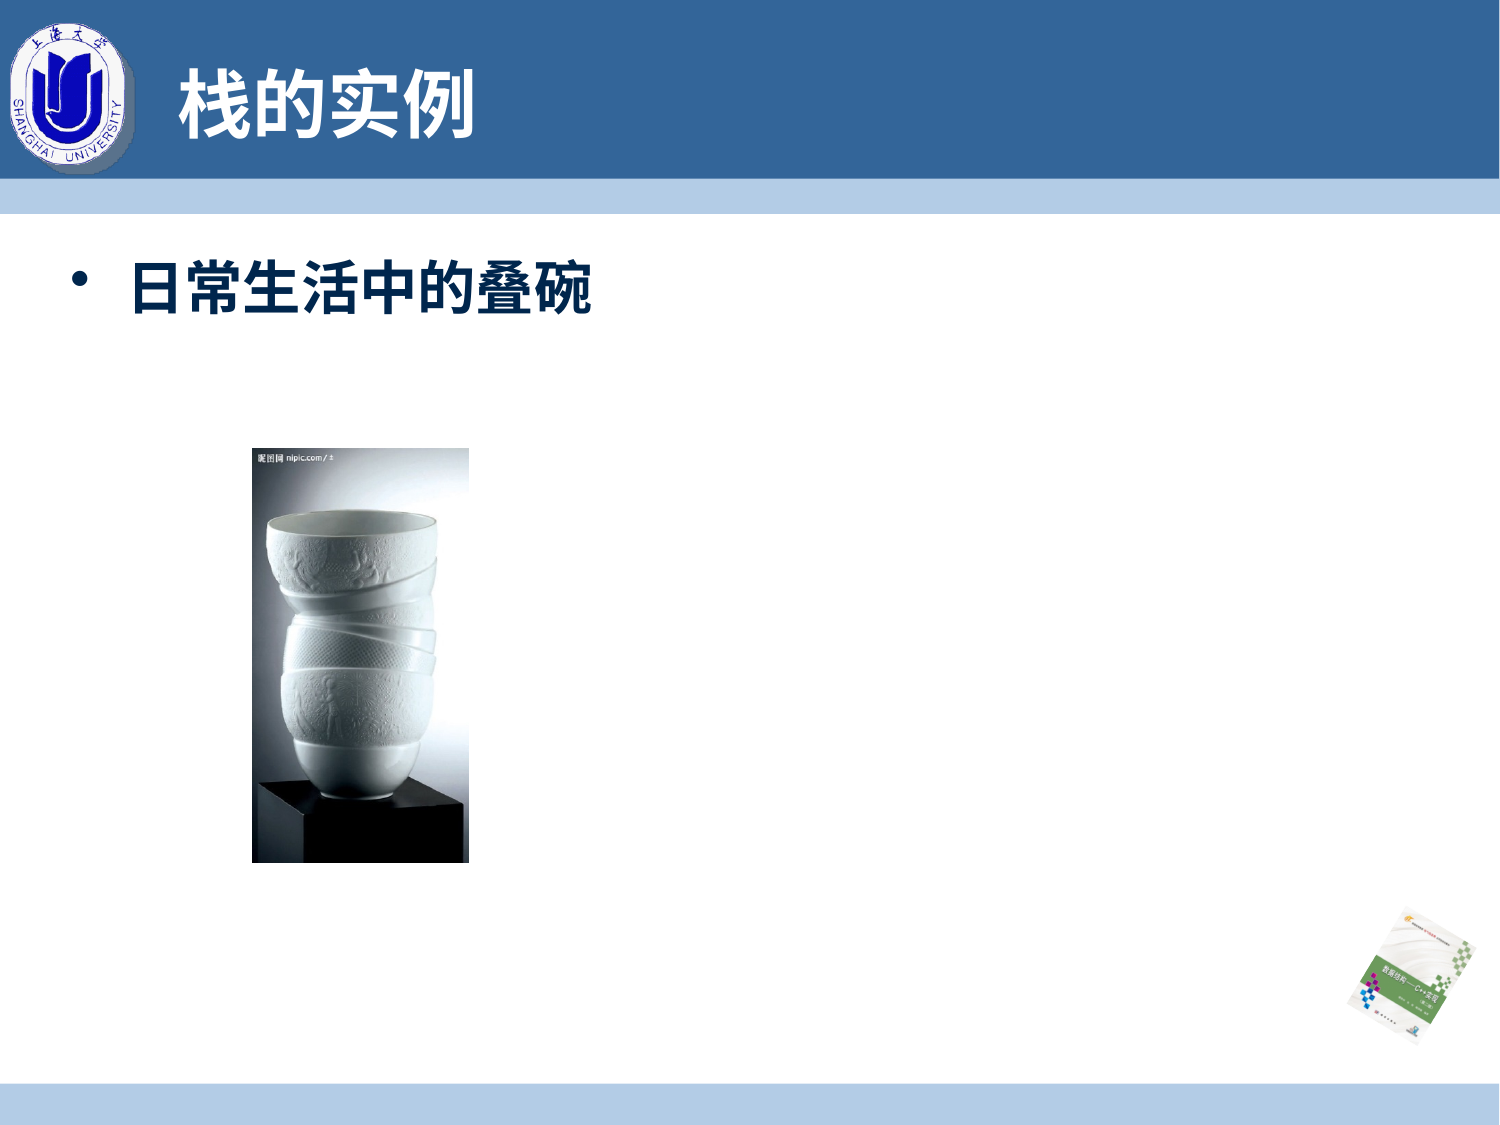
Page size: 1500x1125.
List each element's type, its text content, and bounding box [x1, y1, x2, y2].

picture [1347, 906, 1476, 1045]
picture [252, 448, 470, 863]
list 日常生活中的叠碗 [55, 243, 671, 1000]
picture [4, 17, 128, 176]
title 栈的实例 [162, 42, 1436, 162]
